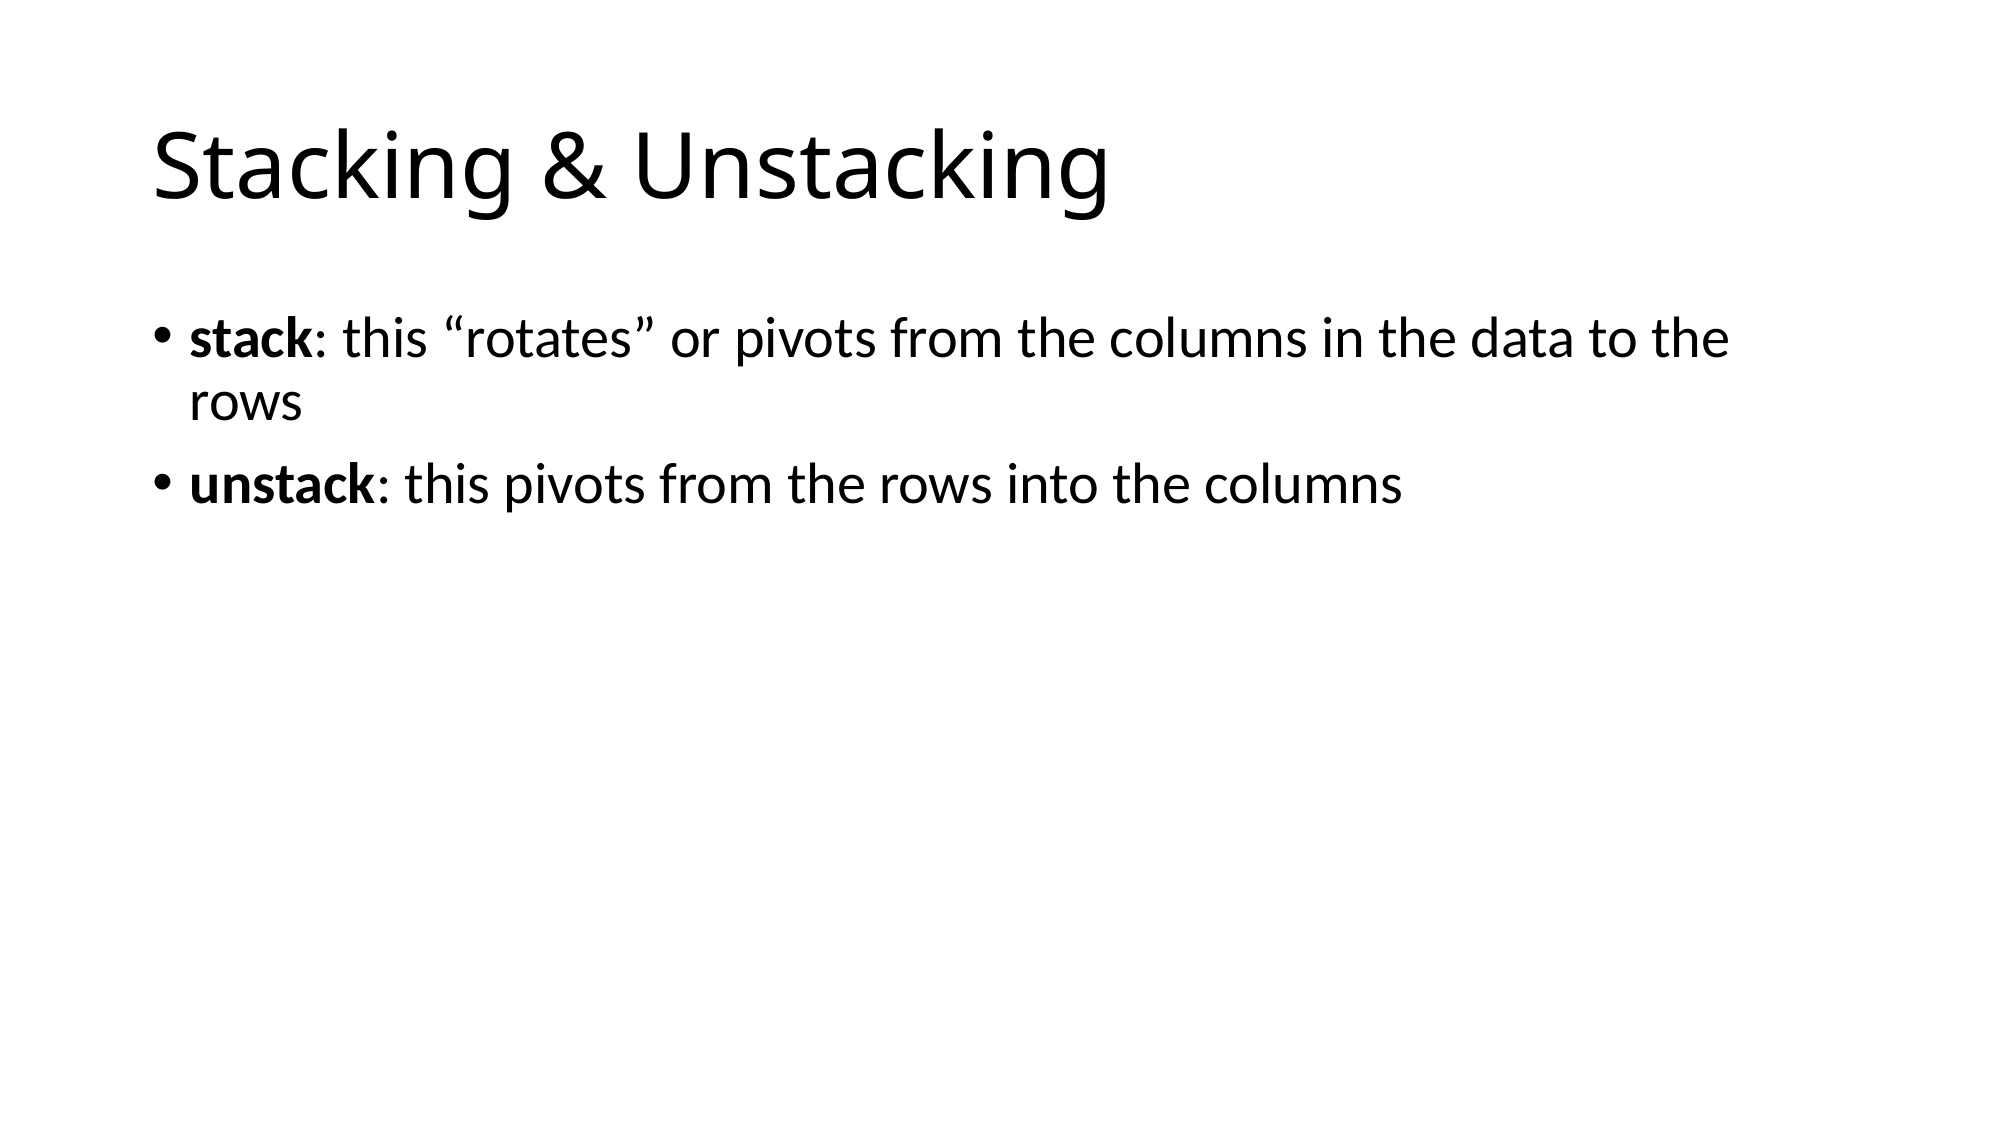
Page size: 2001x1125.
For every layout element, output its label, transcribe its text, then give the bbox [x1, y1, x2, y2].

title Stacking & Unstacking [137, 59, 1863, 278]
list stack: this “rotates” or pivots from the columns in the data to the rows unstack: this pivots from the rows into the columns [137, 299, 1863, 1014]
